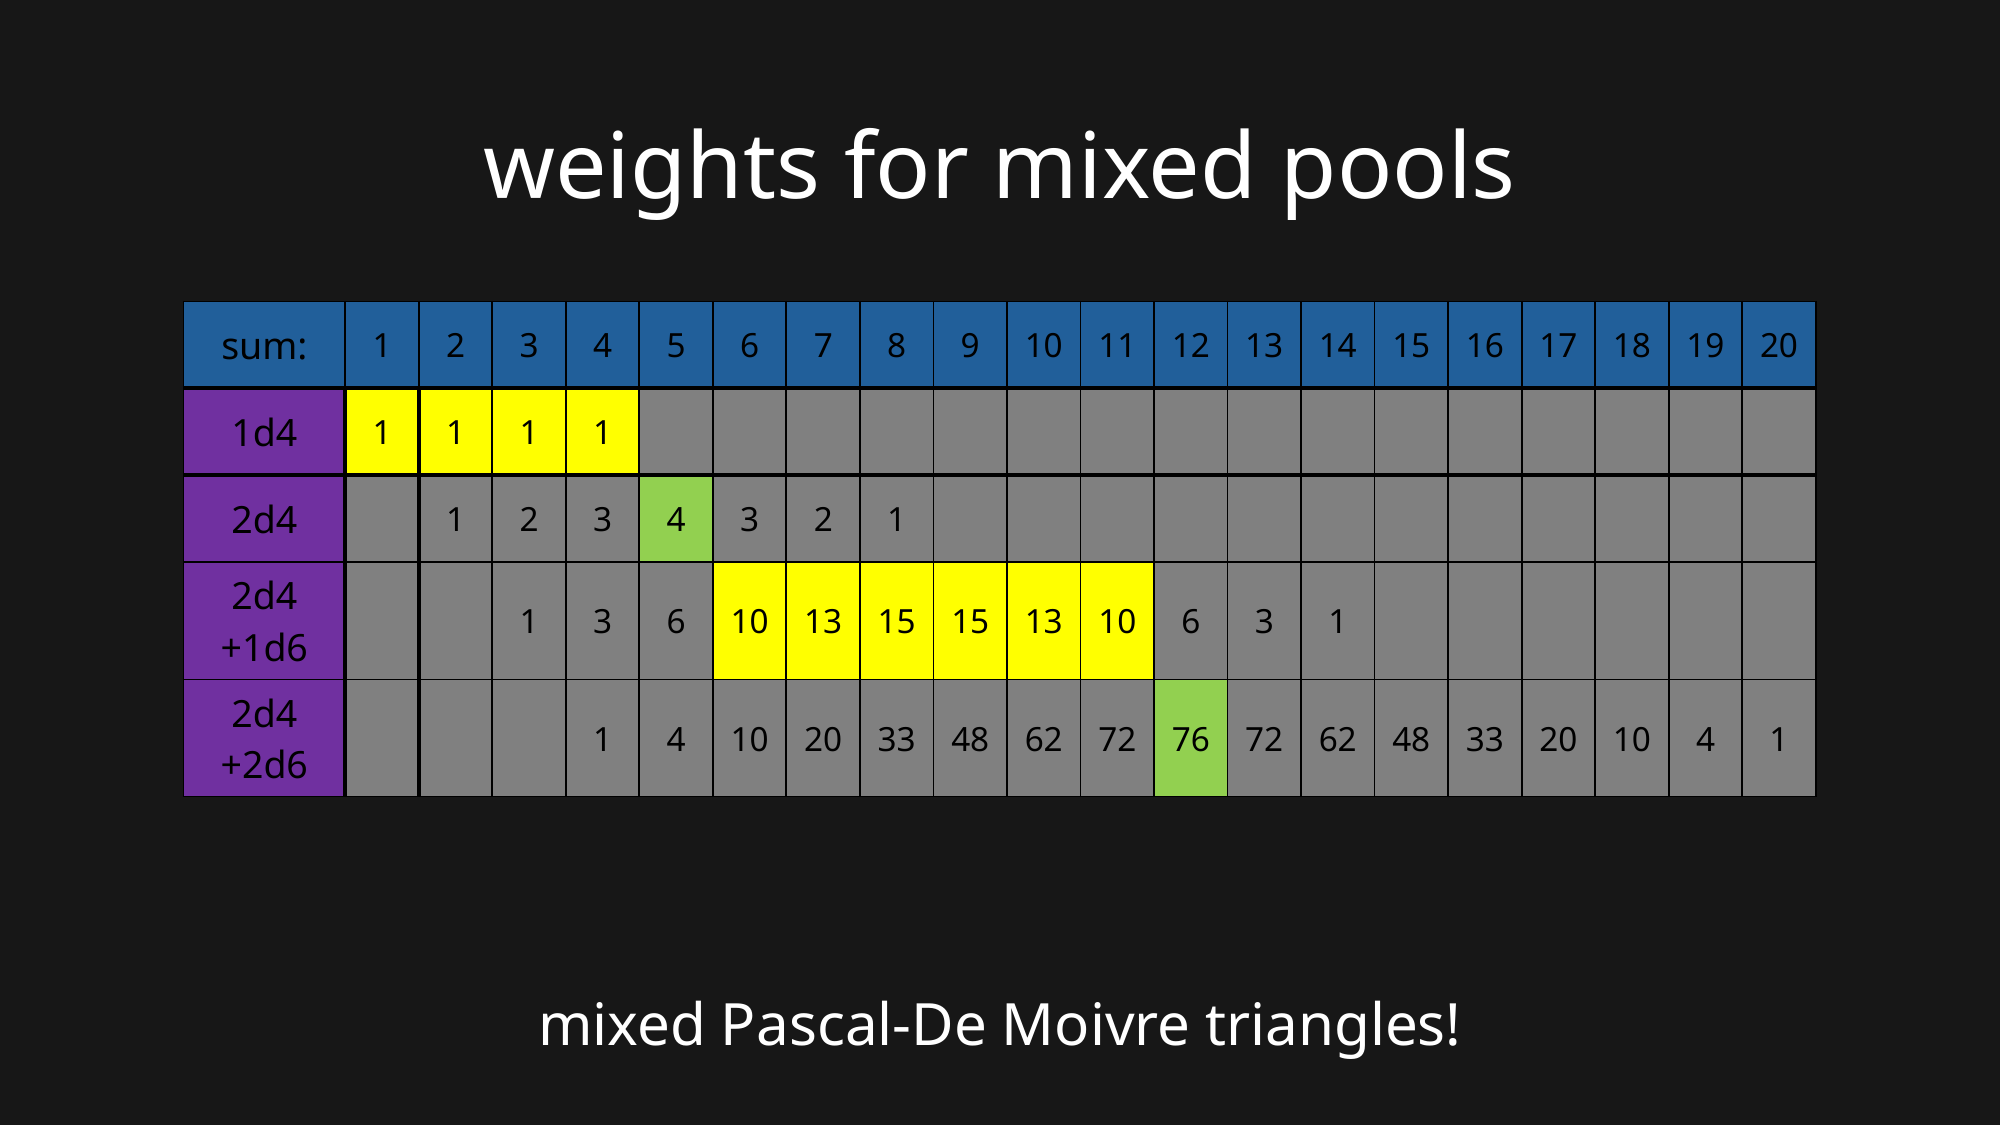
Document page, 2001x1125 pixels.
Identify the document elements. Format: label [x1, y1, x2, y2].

table_header [714, 302, 785, 386]
table_header [934, 302, 1006, 386]
table_cell [567, 477, 638, 561]
table_cell [787, 390, 859, 473]
table_header [567, 302, 638, 386]
table_cell [421, 477, 491, 561]
table_cell [1670, 680, 1741, 796]
table_cell [567, 563, 638, 679]
table_cell [861, 390, 933, 473]
table_cell [1155, 680, 1227, 796]
table_cell [1375, 563, 1447, 679]
table_cell [1228, 477, 1300, 561]
table_cell [421, 390, 491, 473]
table_cell [1081, 477, 1153, 561]
table_cell [421, 563, 491, 679]
table_cell [1081, 680, 1153, 796]
table_cell [787, 477, 859, 561]
table_cell [184, 477, 343, 561]
table_header [1228, 302, 1300, 386]
table_cell [493, 477, 565, 561]
table_header [1523, 302, 1594, 386]
table_cell [934, 477, 1006, 561]
table_header [1743, 302, 1815, 386]
table_cell [1155, 563, 1227, 679]
table_cell [567, 390, 638, 473]
table_header [346, 302, 418, 386]
table_cell [347, 563, 417, 679]
table_cell [1743, 563, 1815, 679]
table_cell [493, 390, 565, 473]
table_cell [640, 563, 712, 679]
table_cell [787, 680, 859, 796]
table_cell [347, 390, 417, 473]
table_cell [1375, 477, 1447, 561]
table_cell [640, 390, 712, 473]
text_box [229, 979, 1771, 1065]
table_cell [1375, 680, 1447, 796]
table_cell [1596, 477, 1668, 561]
table_cell [1155, 477, 1227, 561]
table_header [787, 302, 859, 386]
table_cell [1302, 390, 1374, 473]
table_cell [1523, 477, 1594, 561]
table_cell [714, 477, 785, 561]
table_header [1008, 302, 1080, 386]
table_cell [184, 563, 343, 679]
table_cell [1449, 680, 1521, 796]
table_cell [1523, 390, 1594, 473]
table_cell [1008, 680, 1080, 796]
table_cell [1596, 680, 1668, 796]
table_cell [493, 680, 565, 796]
table_cell [1743, 390, 1815, 473]
table_cell [1670, 563, 1741, 679]
table_header [420, 302, 491, 386]
table_cell [567, 680, 638, 796]
table_cell [493, 563, 565, 679]
table_cell [640, 477, 712, 561]
table_header [640, 302, 712, 386]
table_cell [714, 680, 785, 796]
table_header [1375, 302, 1447, 386]
table_cell [1302, 563, 1374, 679]
table_header [1302, 302, 1374, 386]
table_cell [861, 680, 933, 796]
table_cell [861, 563, 933, 679]
table_cell [1743, 477, 1815, 561]
table_cell [1155, 390, 1227, 473]
table_cell [1523, 680, 1594, 796]
table_cell [1228, 563, 1300, 679]
table_cell [184, 390, 343, 473]
table_cell [421, 680, 491, 796]
table_cell [1523, 563, 1594, 679]
table_cell [861, 477, 933, 561]
table_cell [1670, 477, 1741, 561]
table_cell [347, 477, 417, 561]
table_cell [1743, 680, 1815, 796]
table_cell [934, 390, 1006, 473]
table_cell [347, 680, 417, 796]
table_cell [787, 563, 859, 679]
table_header [1670, 302, 1741, 386]
table_cell [1596, 563, 1668, 679]
table_cell [1081, 563, 1153, 679]
table_header [1596, 302, 1668, 386]
table_cell [714, 563, 785, 679]
title [137, 59, 1863, 278]
table_cell [934, 563, 1006, 679]
table_cell [1449, 390, 1521, 473]
table_cell [1449, 563, 1521, 679]
table_cell [1081, 390, 1153, 473]
table_cell [1228, 390, 1300, 473]
table_cell [184, 680, 343, 796]
table_cell [1302, 477, 1374, 561]
table_header [1081, 302, 1153, 386]
table_cell [1375, 390, 1447, 473]
table_cell [1228, 680, 1300, 796]
table_cell [1596, 390, 1668, 473]
table_header [184, 302, 344, 386]
table_cell [714, 390, 785, 473]
table_cell [1008, 563, 1080, 679]
table_cell [1008, 477, 1080, 561]
table_cell [934, 680, 1006, 796]
table_cell [1670, 390, 1741, 473]
table_header [861, 302, 933, 386]
table_cell [1008, 390, 1080, 473]
table_cell [1449, 477, 1521, 561]
table_cell [1302, 680, 1374, 796]
table_header [1155, 302, 1227, 386]
table_header [1449, 302, 1521, 386]
table_header [493, 302, 565, 386]
table_cell [640, 680, 712, 796]
